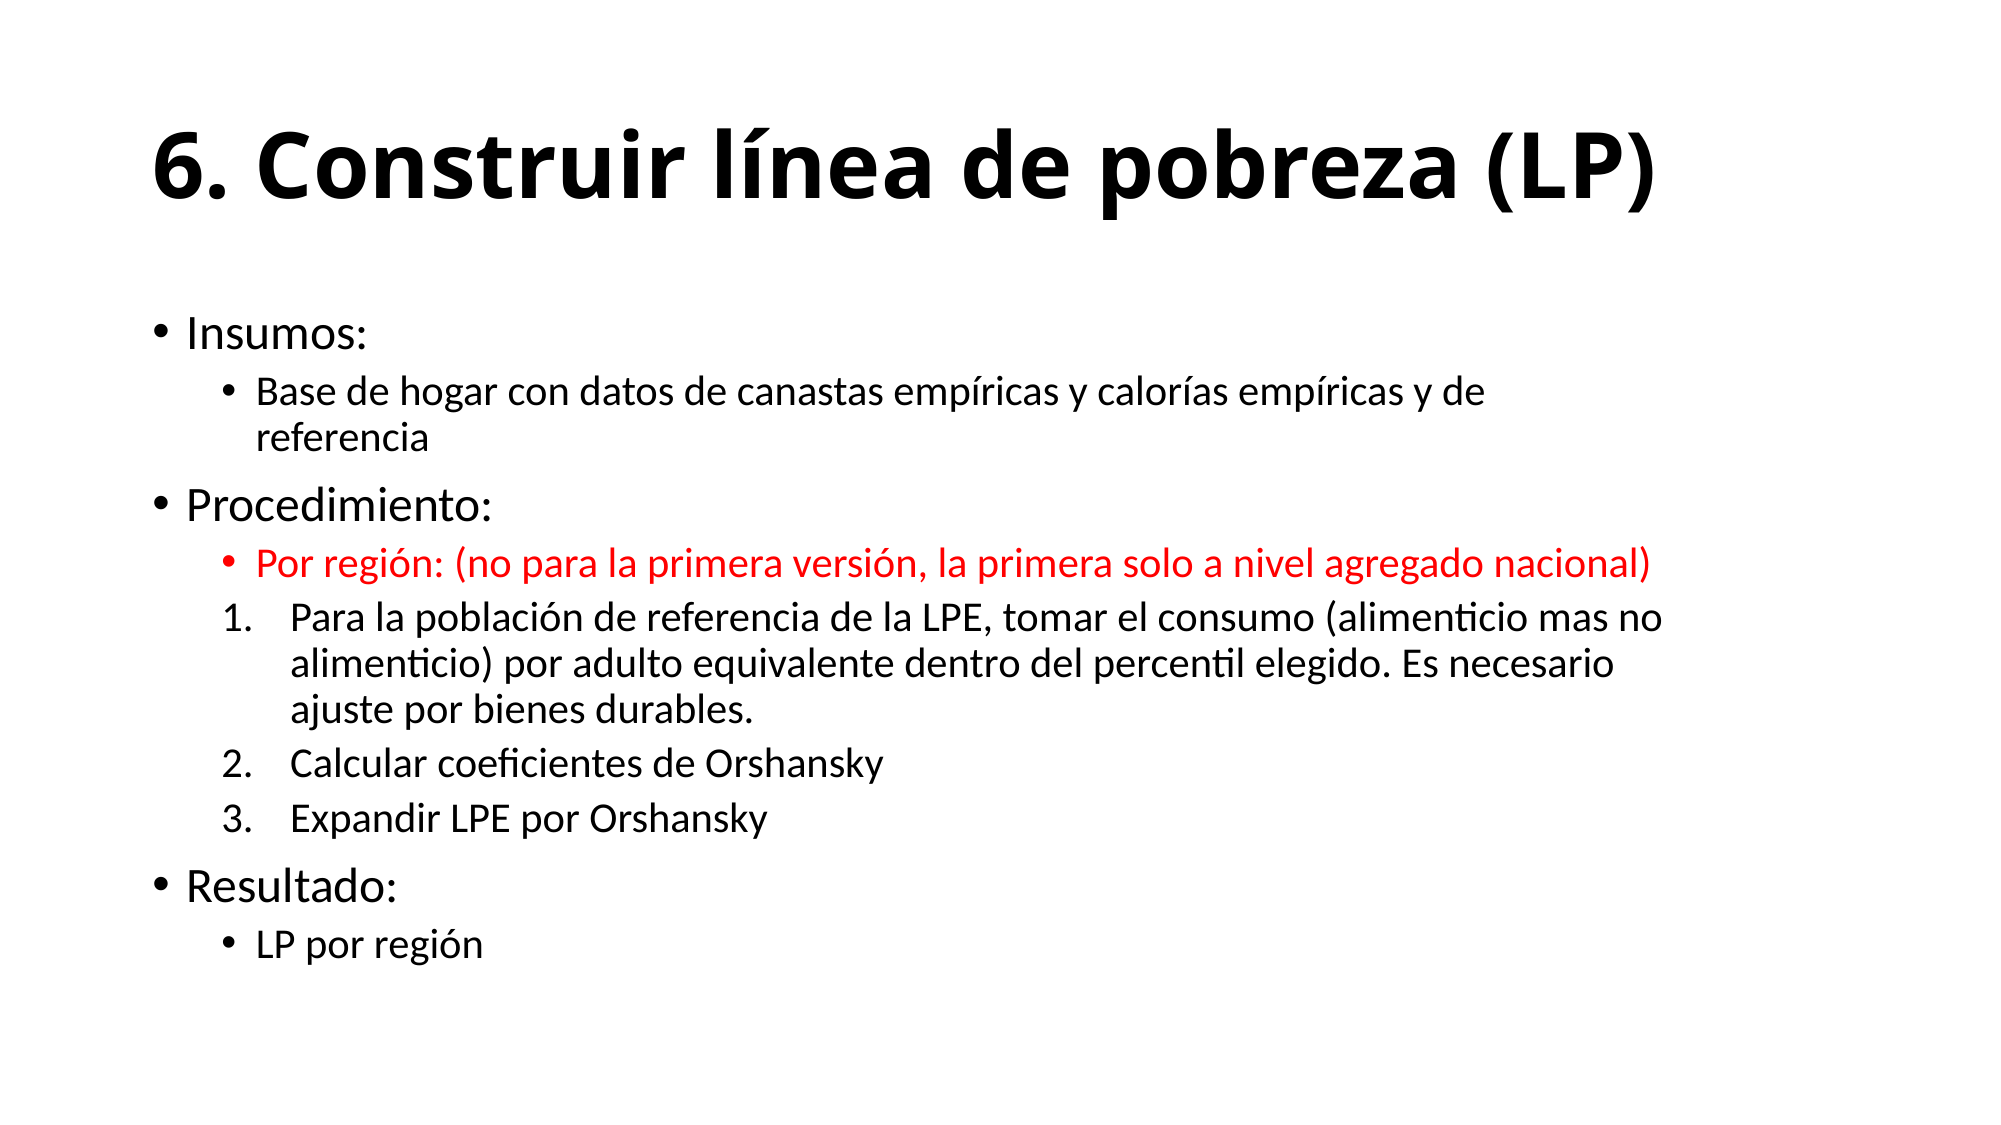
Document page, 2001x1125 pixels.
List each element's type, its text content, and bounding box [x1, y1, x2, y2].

list Insumos: Base de hogar con datos de canastas empíricas y calorías empíricas y de referencia Procedimiento: Por región: (no para la primera versión, la primera solo a nivel agregado nacional) Para la población de referencia de la LPE, tomar el consumo (alimenticio mas no alimenticio) por adulto equivalente dentro del percentil elegido. Es necesario ajuste por bienes durables. Calcular coeficientes de Orshansky Expandir LPE por Orshansky Resultado: LP por región [137, 299, 1682, 1014]
title 6. Construir línea de pobreza (LP) [137, 59, 1863, 278]
